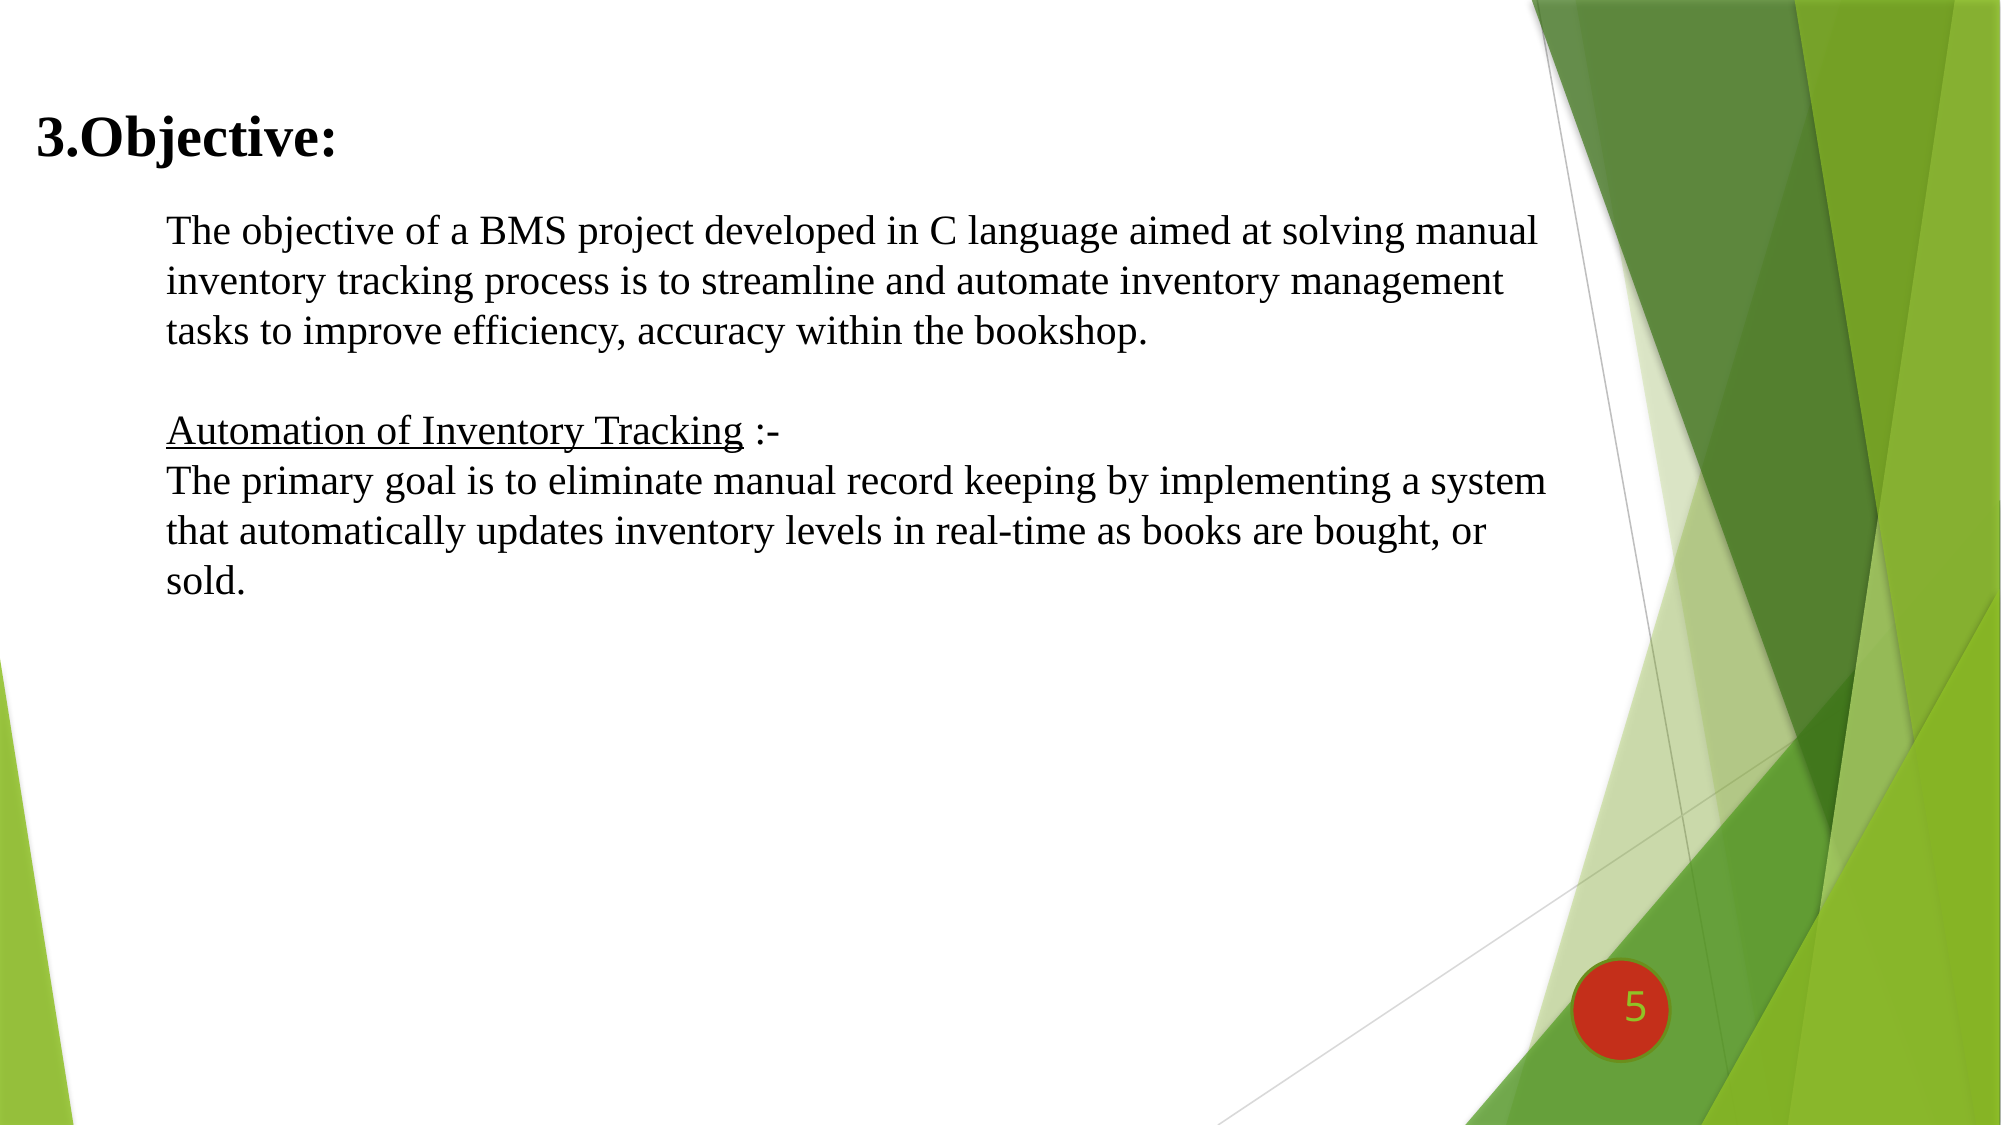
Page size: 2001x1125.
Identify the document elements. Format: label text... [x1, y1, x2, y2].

text_box The objective of a BMS project developed in C language aimed at solving manual inventory tracking process is to streamline and automate inventory management tasks to improve efficiency, accuracy within the bookshop. Automation of Inventory Tracking :- The primary goal is to eliminate manual record keeping by implementing a system that automatically updates inventory levels in real-time as books are bought, or sold. [151, 195, 1578, 671]
text_box 3.Objective: [21, 91, 458, 176]
slide_number 5 [1546, 978, 1663, 1038]
